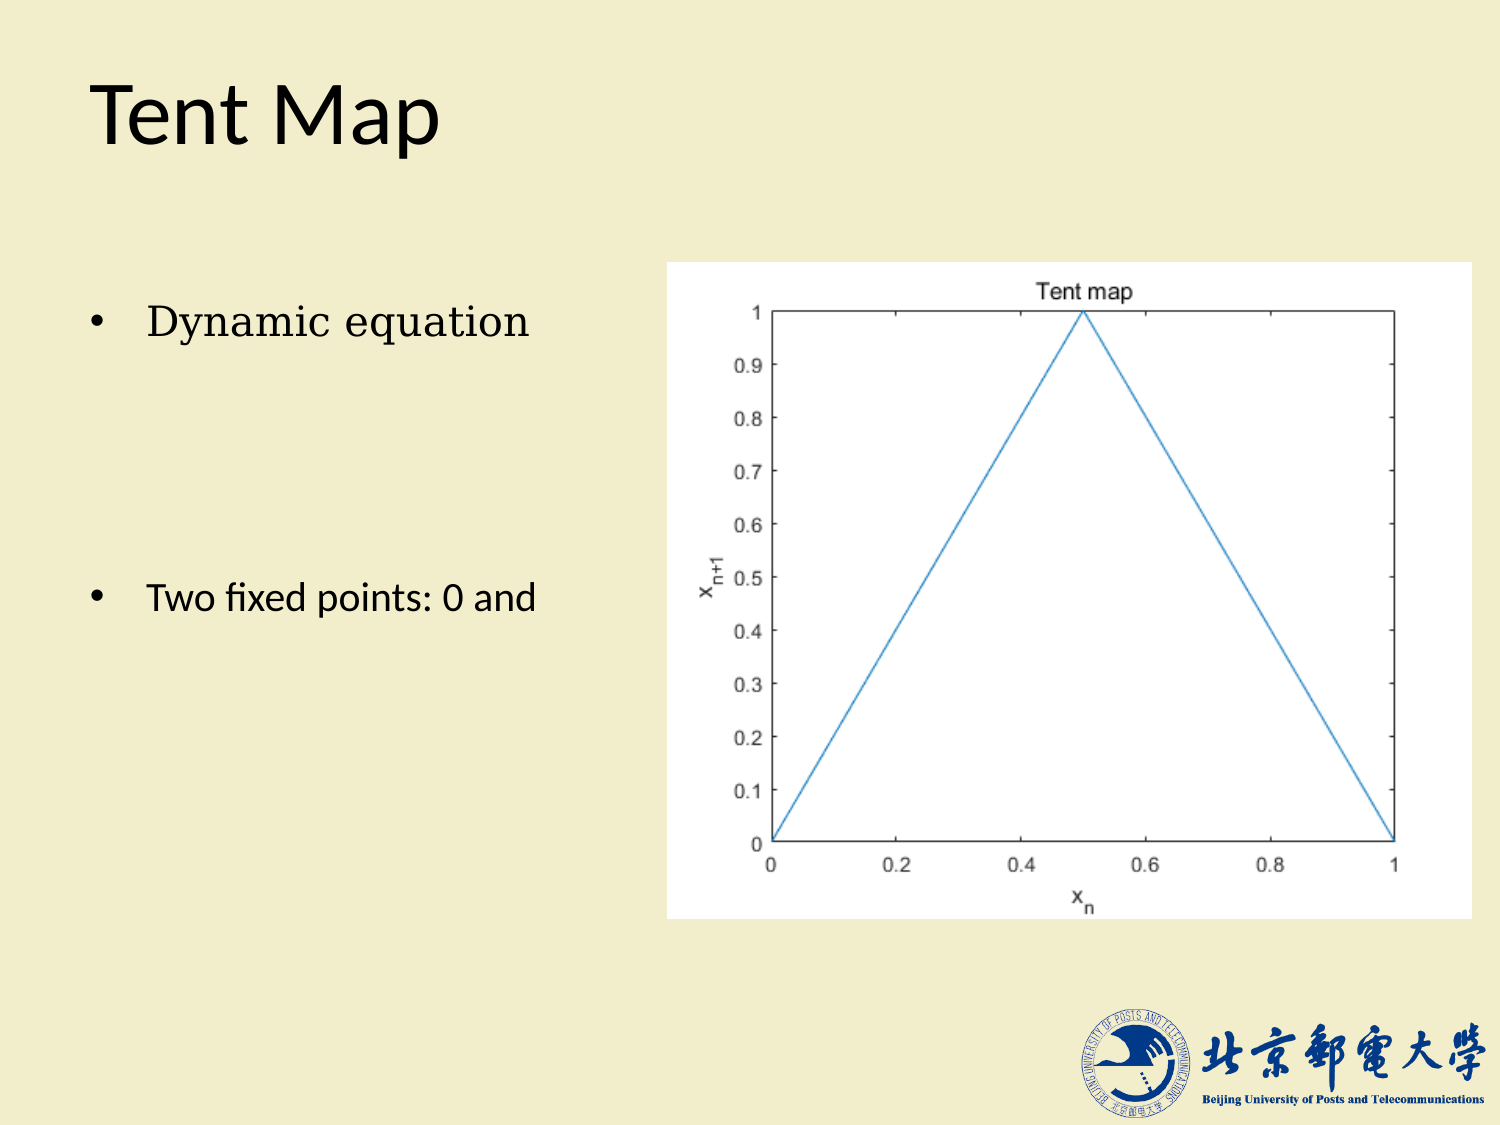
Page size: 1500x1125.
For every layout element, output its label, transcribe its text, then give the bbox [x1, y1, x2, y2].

picture [1070, 999, 1498, 1125]
picture [666, 262, 1473, 919]
title Tent Map [75, 45, 1425, 233]
